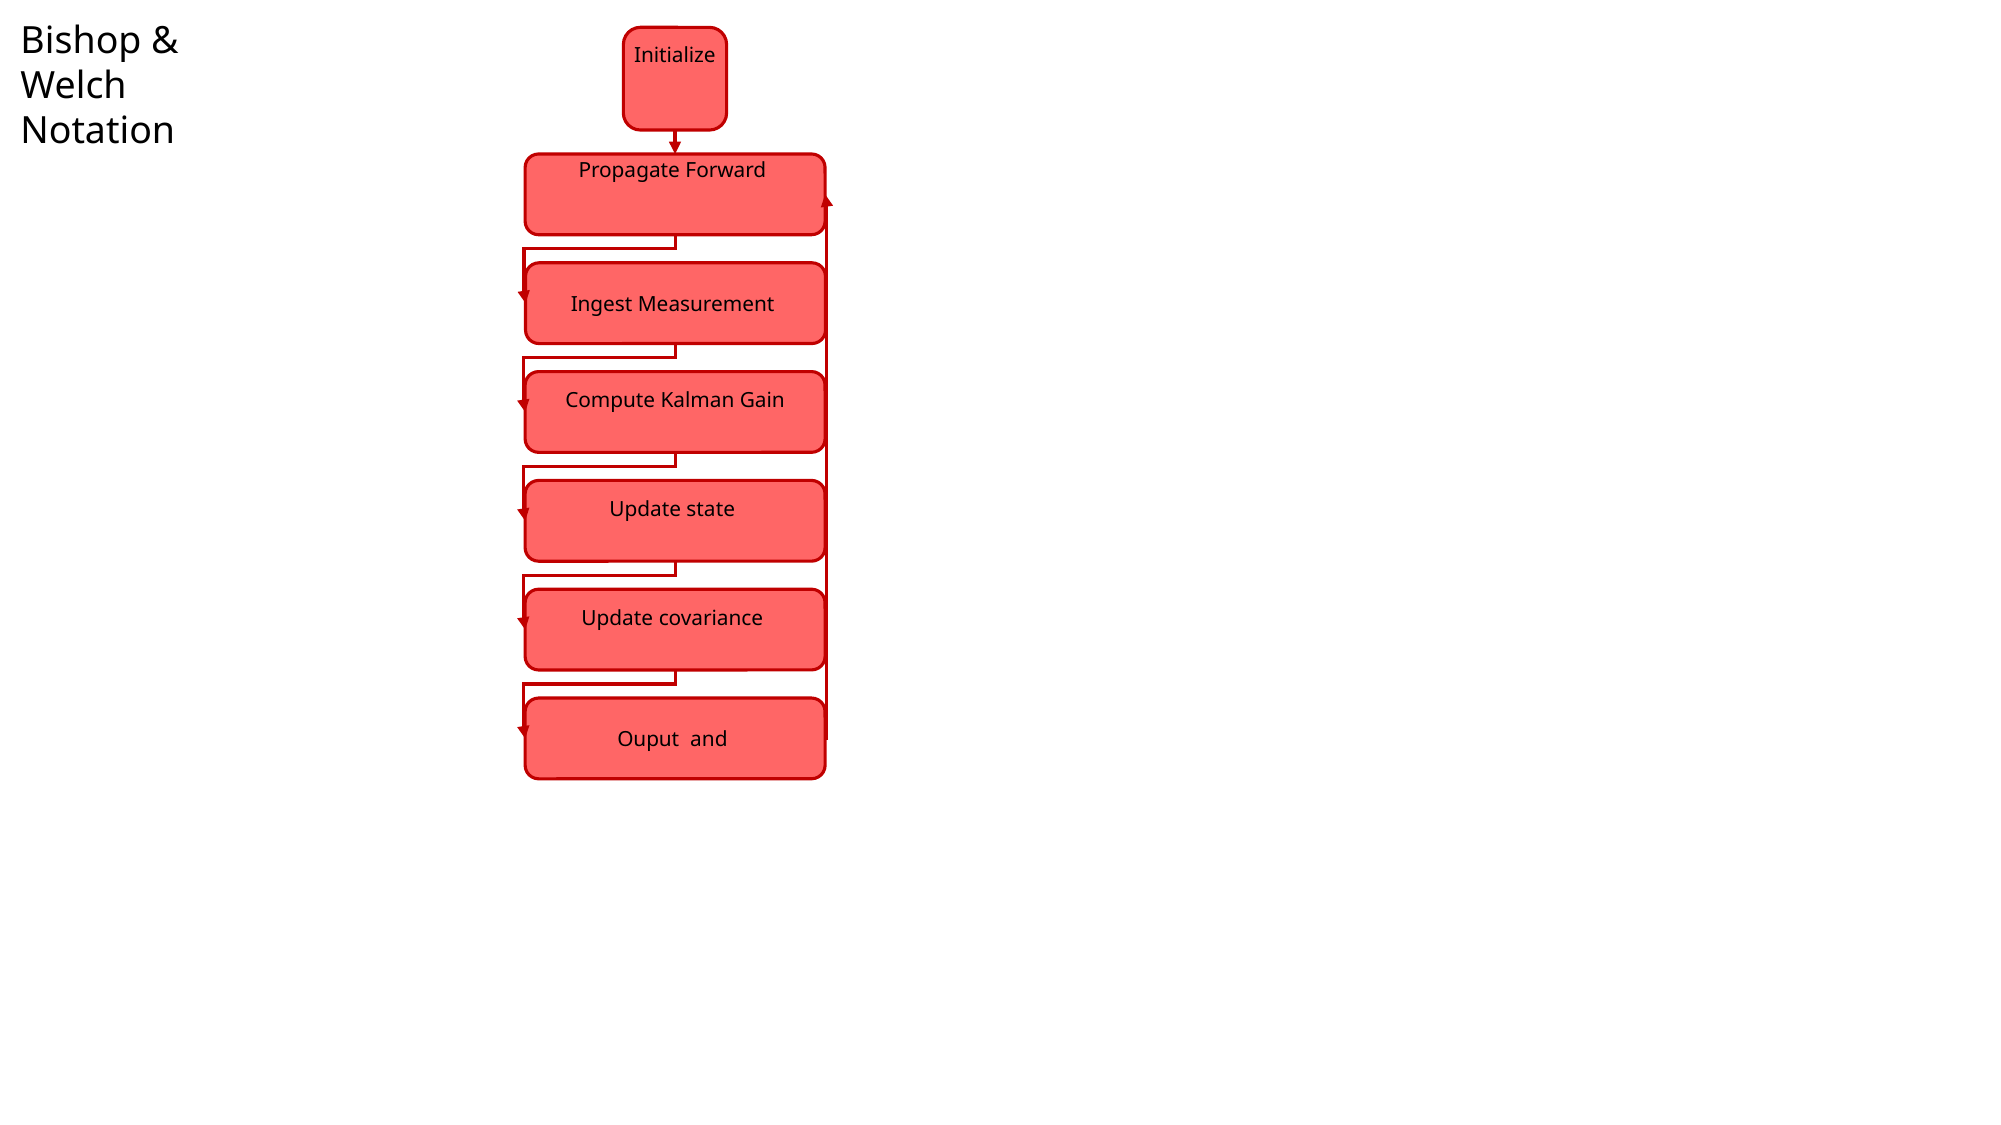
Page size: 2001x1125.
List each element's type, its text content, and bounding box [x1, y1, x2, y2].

text_box Bishop & Welch Notation [5, 8, 196, 159]
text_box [565, 628, 635, 780]
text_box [824, 193, 828, 739]
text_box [565, 411, 635, 519]
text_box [565, 302, 635, 411]
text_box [565, 519, 635, 628]
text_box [565, 193, 635, 302]
